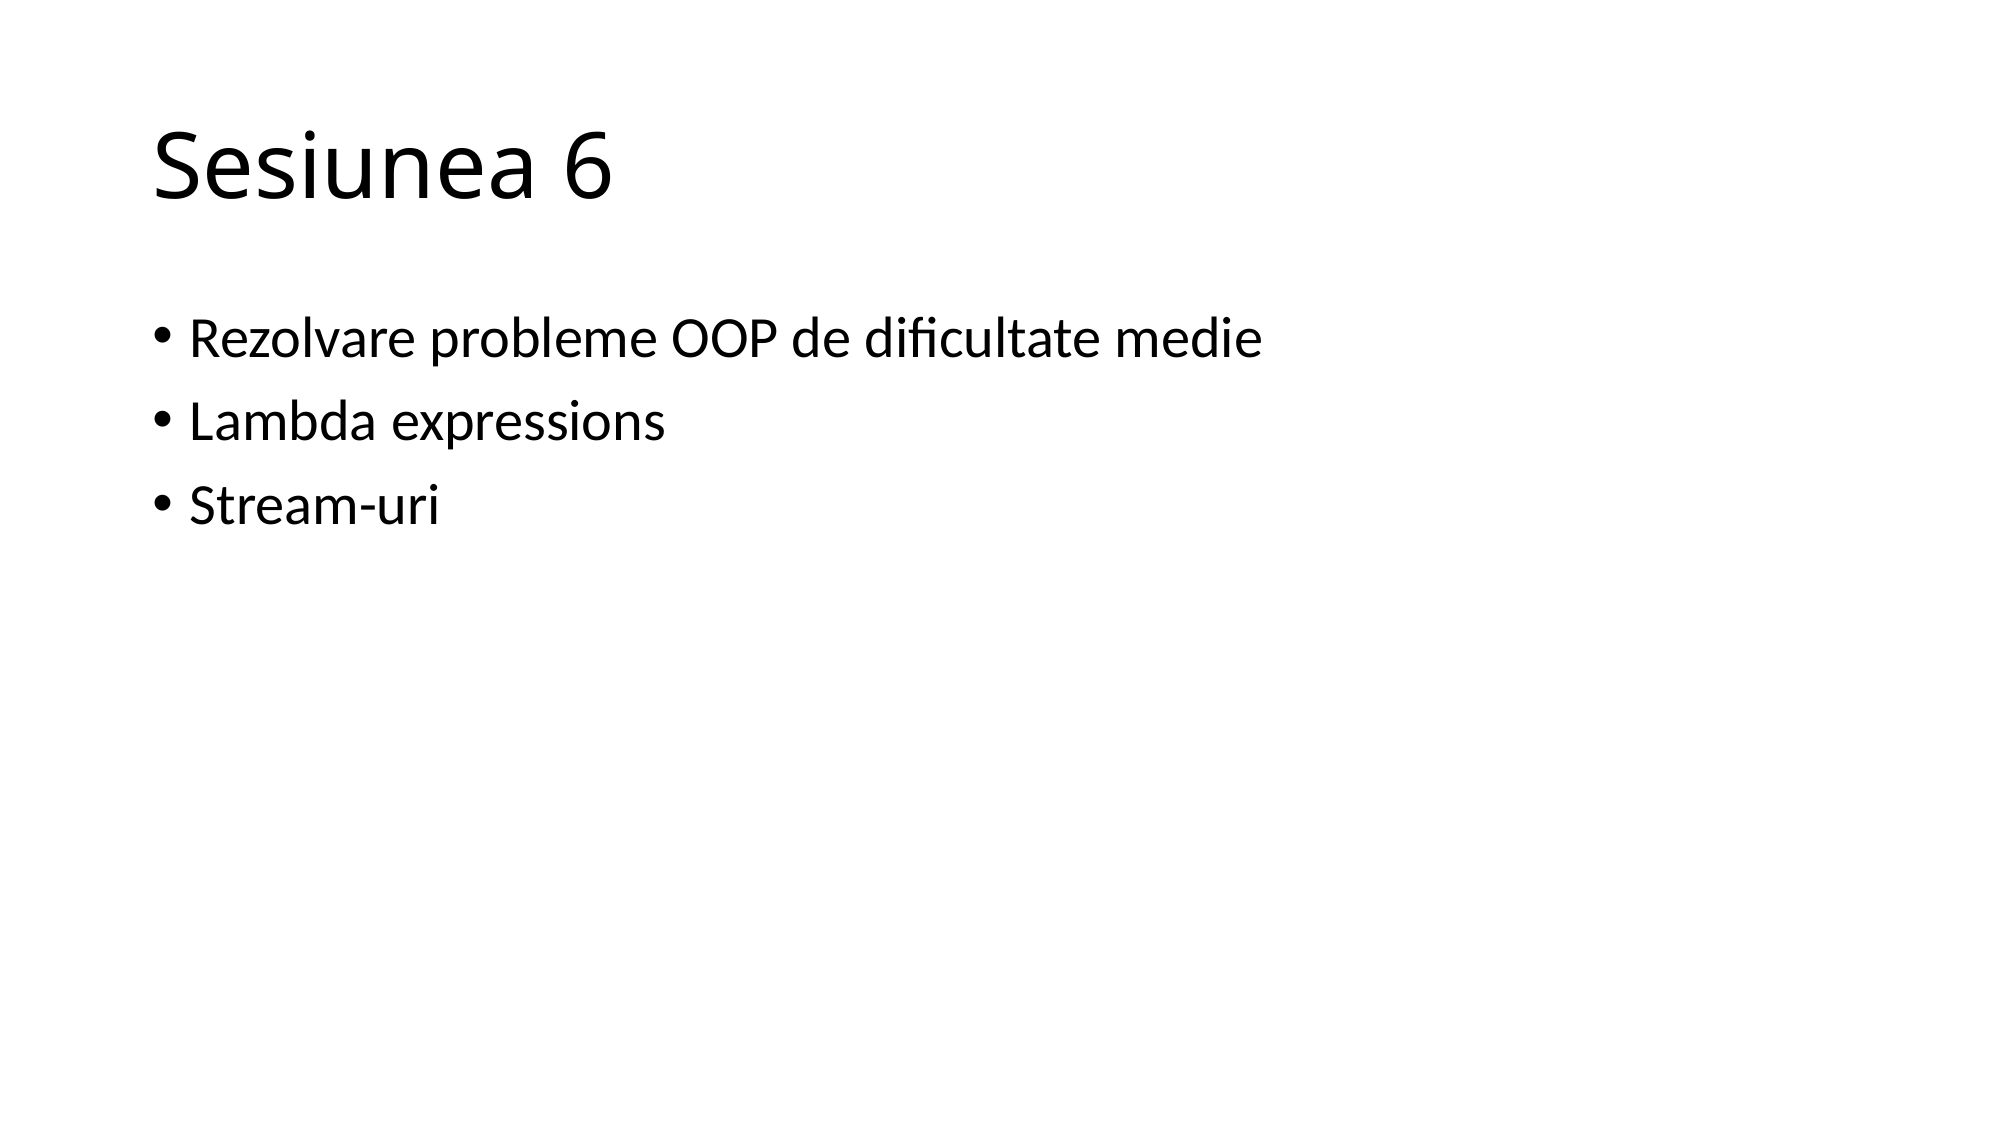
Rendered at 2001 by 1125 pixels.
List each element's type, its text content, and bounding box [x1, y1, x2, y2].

list Rezolvare probleme OOP de dificultate medie Lambda expressions Stream-uri [137, 299, 1863, 1014]
title Sesiunea 6 [137, 59, 1863, 278]
